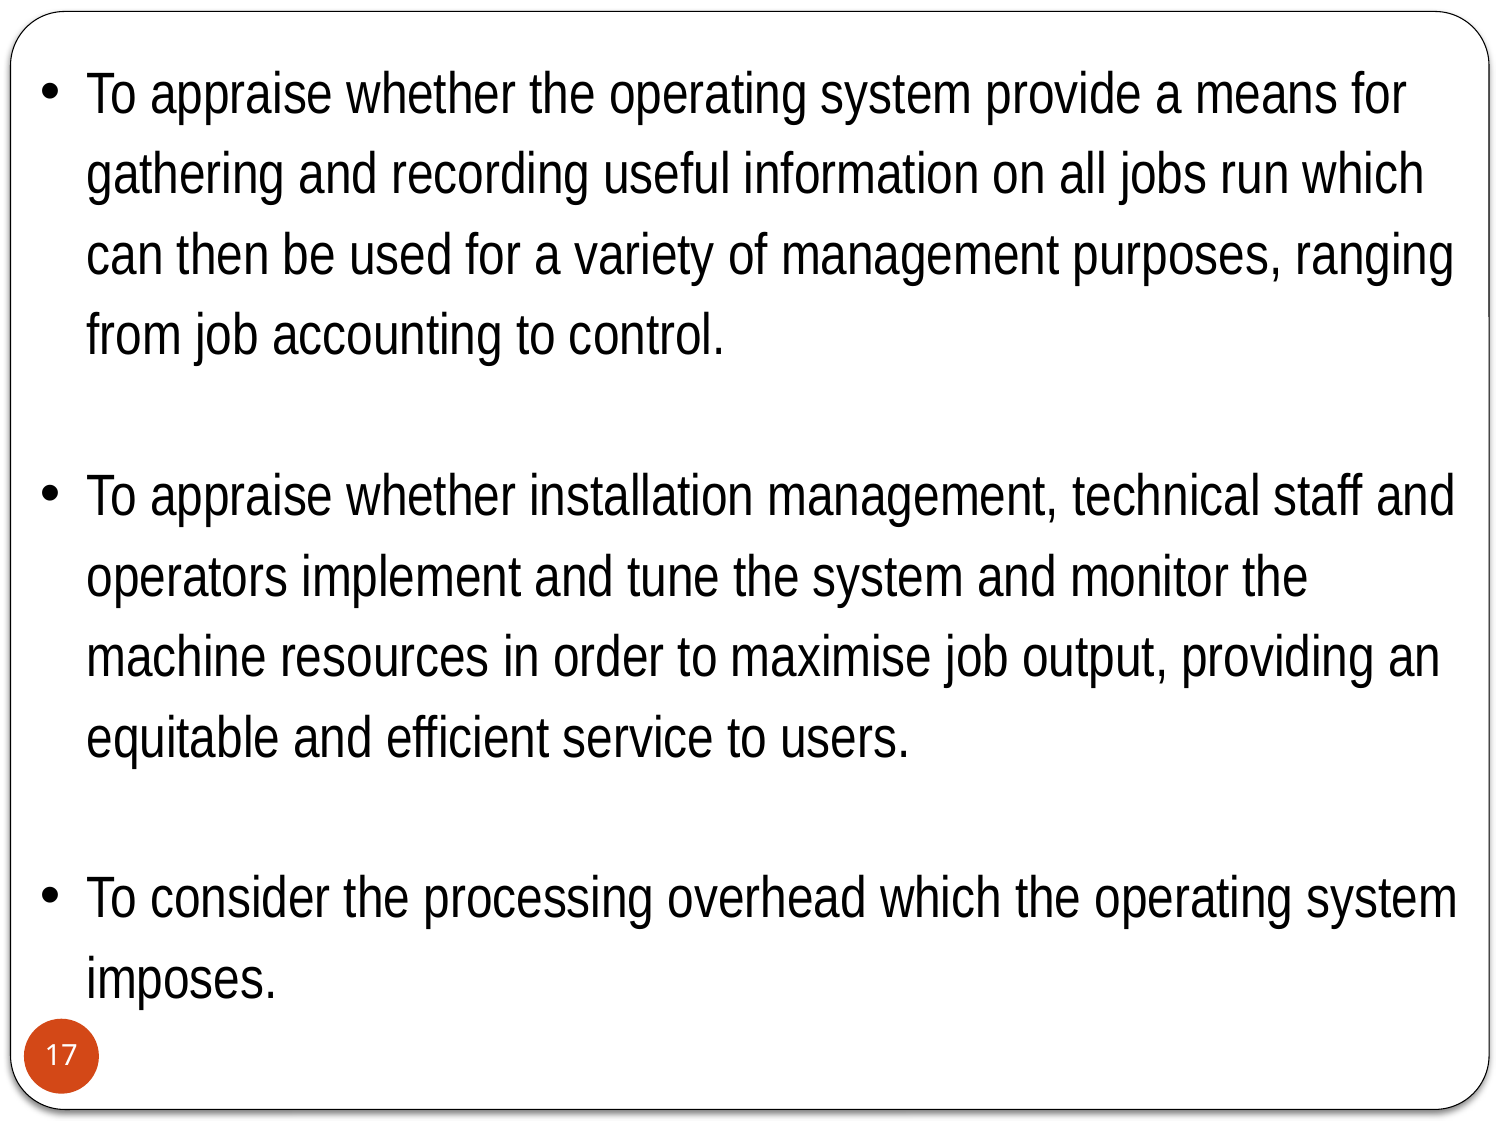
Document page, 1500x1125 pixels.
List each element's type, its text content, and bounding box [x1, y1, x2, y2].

slide_number 17 [23, 1018, 99, 1094]
text_box To appraise whether the operating system provide a means for gathering and recording useful information on all jobs run which can then be used for a variety of management purposes, ranging from job accounting to control. To appraise whether installation management, technical staff and operators implement and tune the system and monitor the machine resources in order to maximise job output, providing an equitable and efficient service to users. To consider the processing overhead which the operating system imposes. [24, 37, 1475, 1098]
